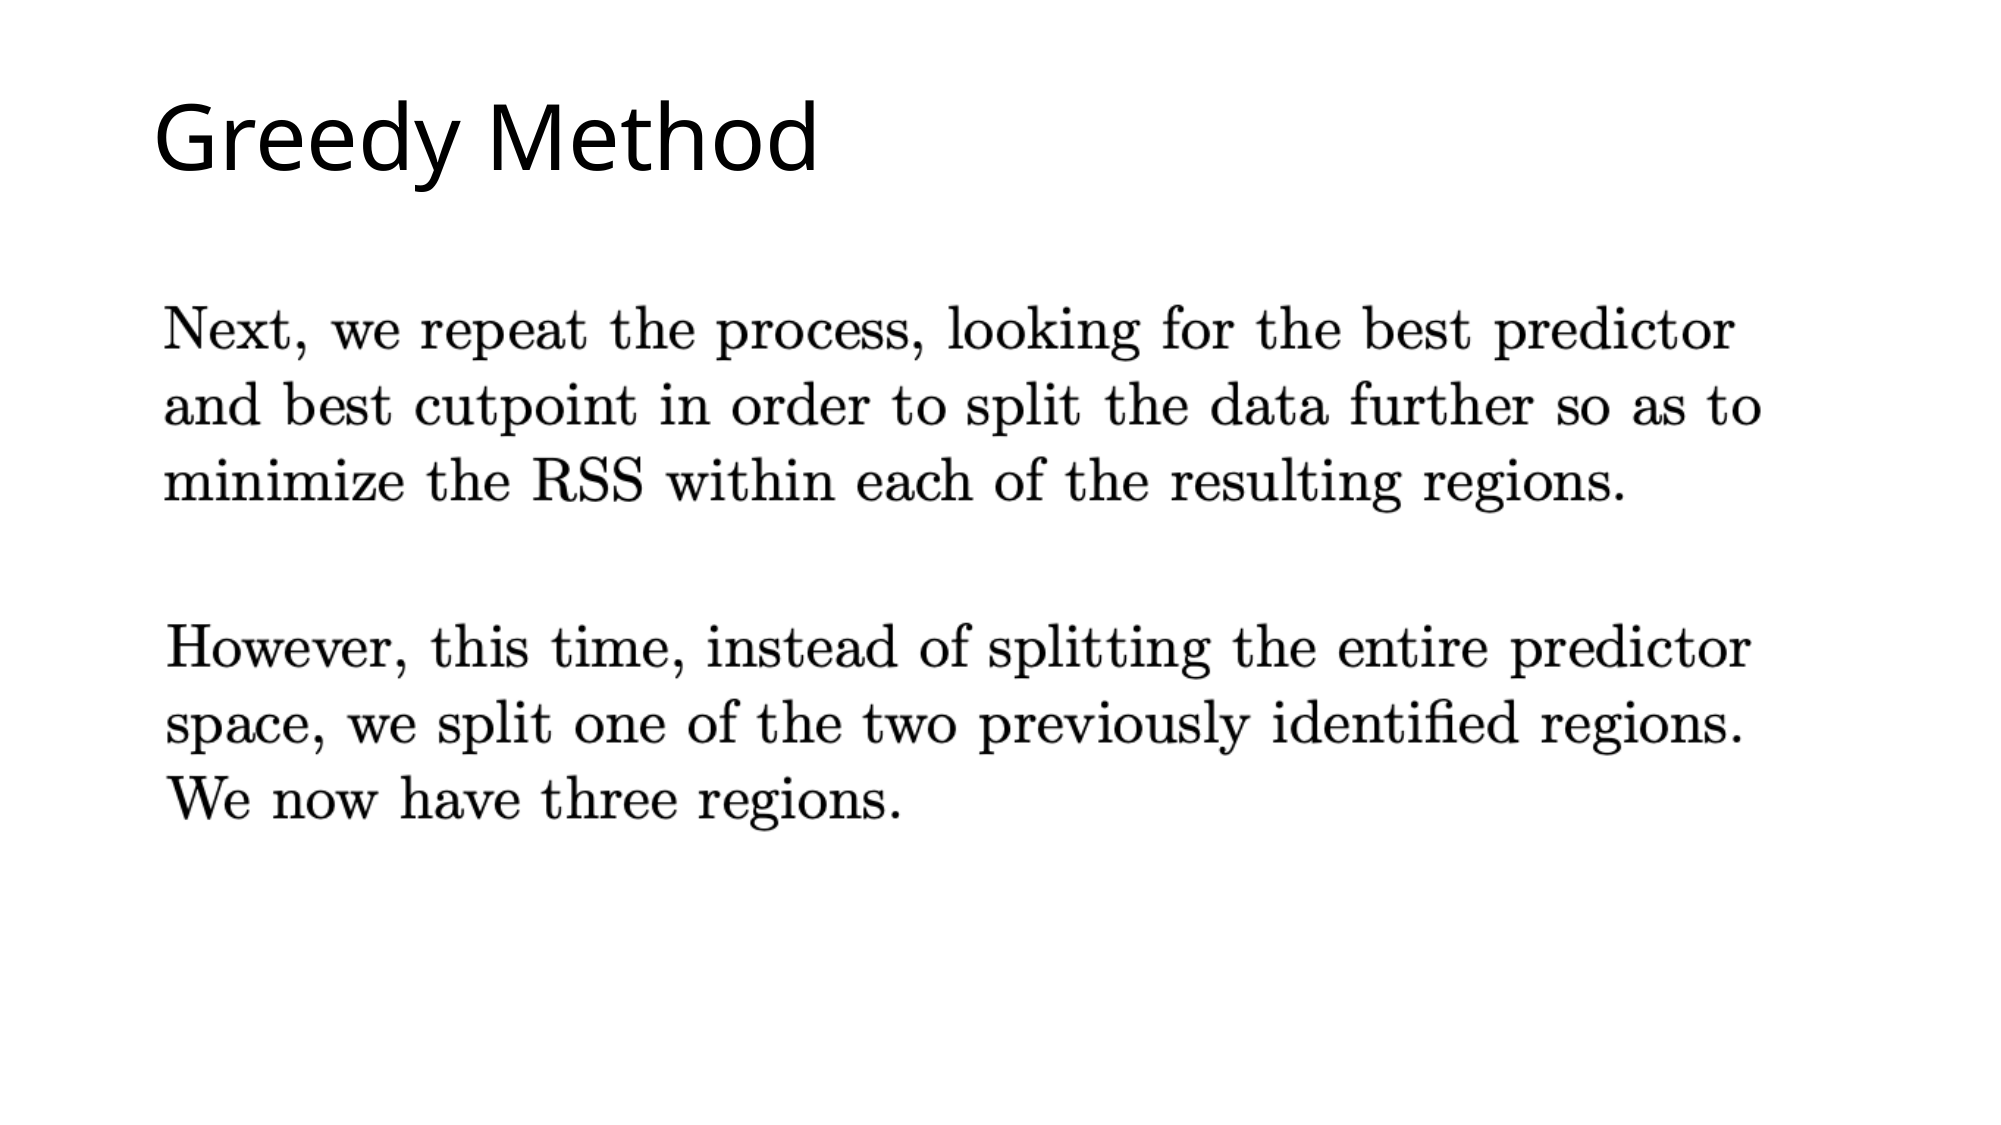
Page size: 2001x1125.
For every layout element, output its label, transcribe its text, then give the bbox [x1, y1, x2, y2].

picture [153, 607, 1774, 839]
picture [153, 286, 1774, 518]
title Greedy Method [137, 59, 1863, 221]
